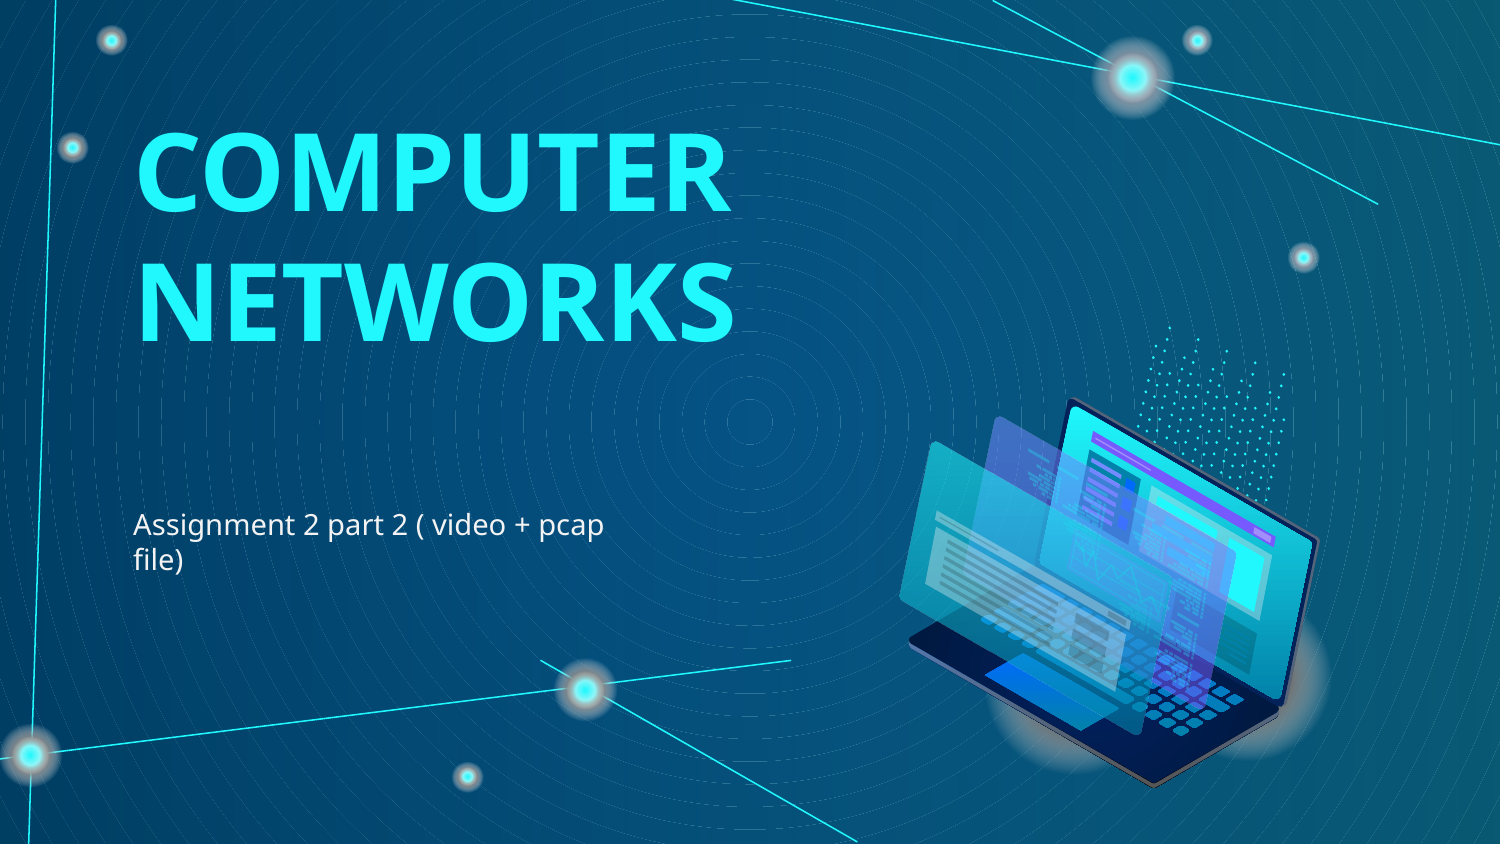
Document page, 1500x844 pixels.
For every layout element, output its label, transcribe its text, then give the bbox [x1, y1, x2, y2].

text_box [899, 326, 1402, 789]
subtitle Assignment 2 part 2 ( video + pcap file) [118, 508, 669, 562]
title COMPUTER NETWORKS [118, 88, 1165, 508]
